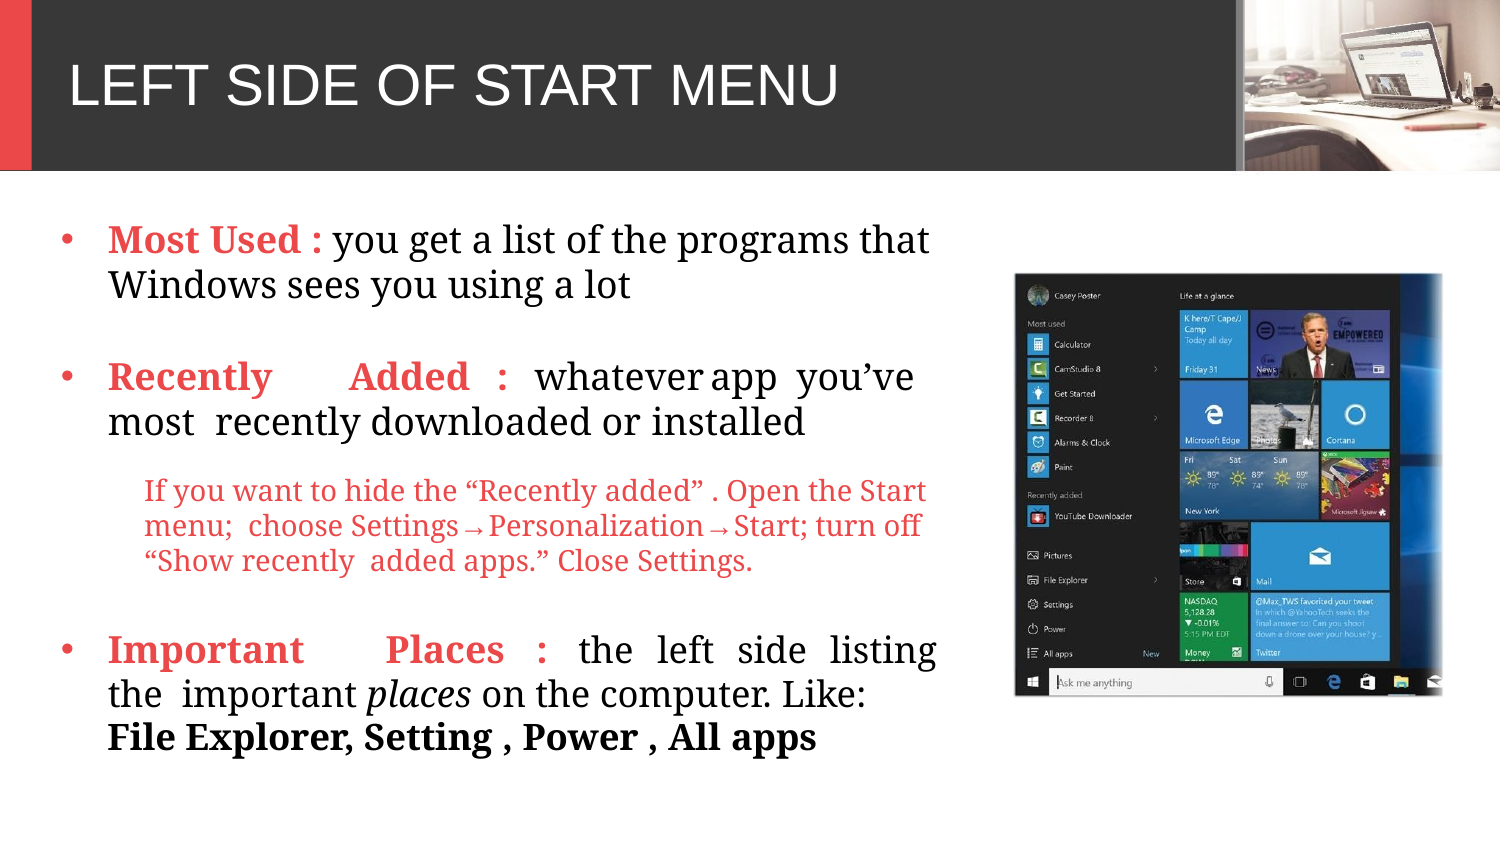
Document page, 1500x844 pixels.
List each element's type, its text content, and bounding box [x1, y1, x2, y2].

picture [0, 0, 1500, 176]
text_box Most Used : you get a list of the programs that Windows sees you using a lot Recently Added : whatever app you’ve most recently downloaded or installed If you want to hide the “Recently added” . Open the Start menu; choose Settings→Personalization→Start; turn off “Show recently added apps.” Close Settings. Important Places : the left side listing the important places on the computer. Like: File Explorer, Setting , Power , All apps [58, 213, 981, 758]
title LEFT SIDE OF START MENU [66, 44, 850, 188]
text_box [1012, 272, 1444, 698]
